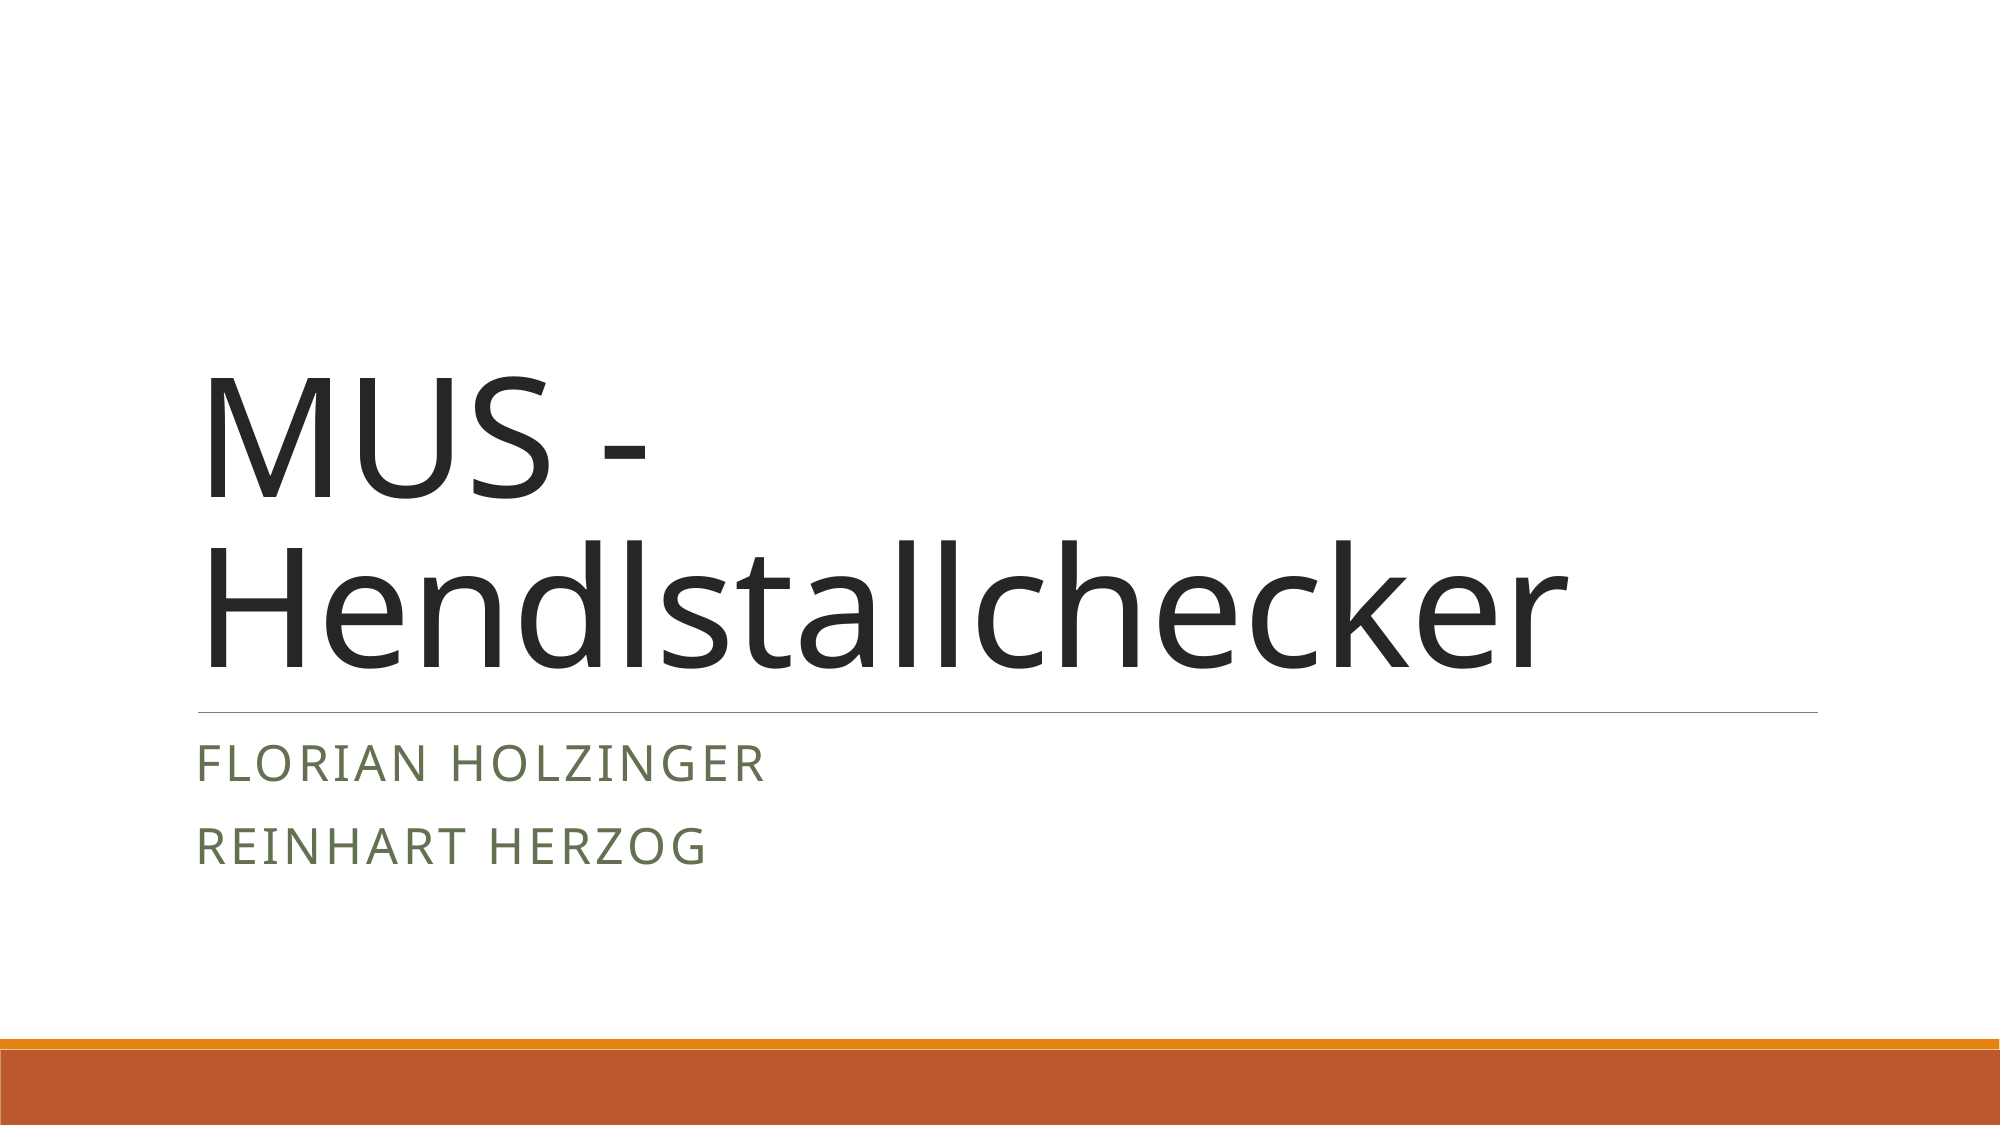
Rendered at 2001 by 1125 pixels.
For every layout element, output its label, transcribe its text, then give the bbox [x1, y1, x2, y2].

title MUS - Hendlstallchecker [180, 124, 1830, 710]
subtitle Florian holzinger Reinhart Herzog [180, 730, 1831, 919]
